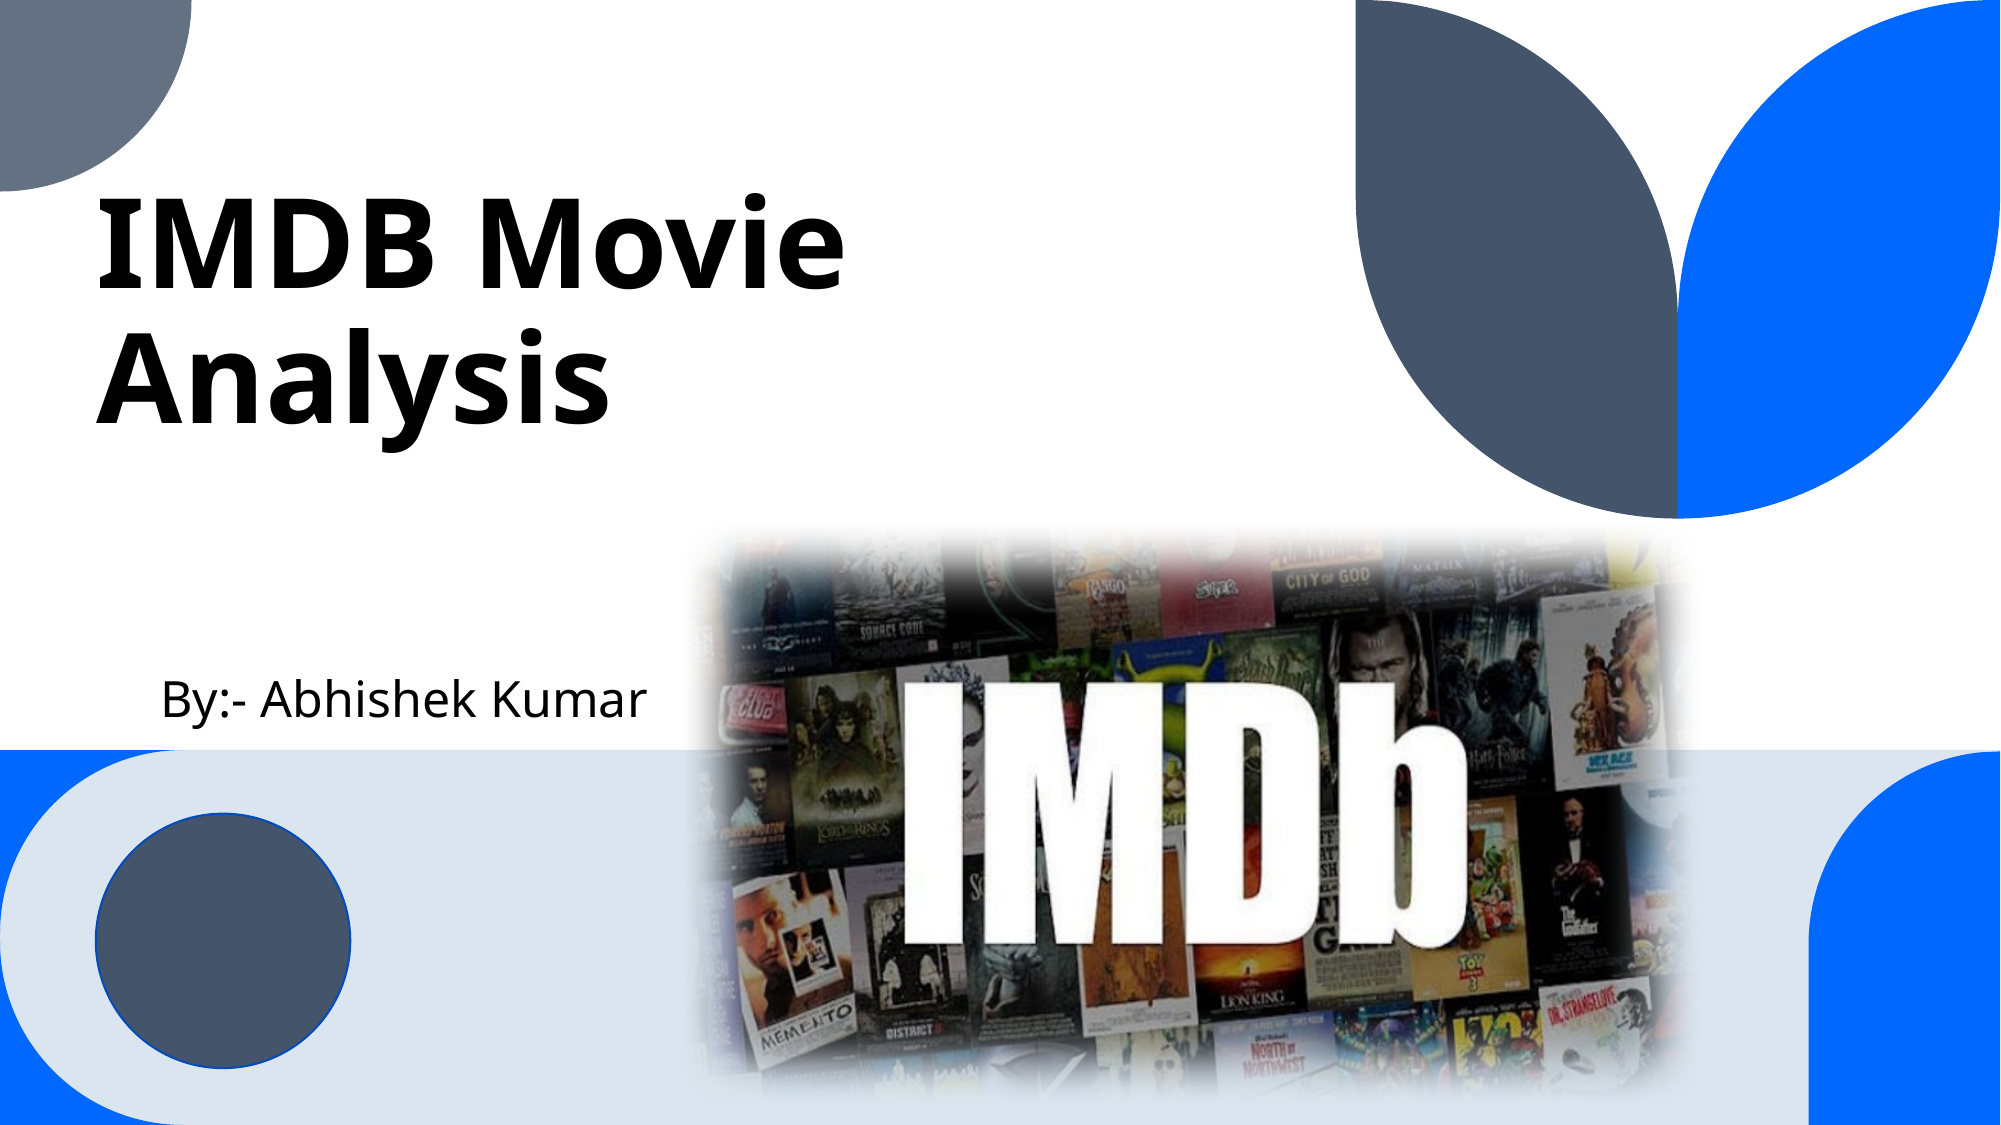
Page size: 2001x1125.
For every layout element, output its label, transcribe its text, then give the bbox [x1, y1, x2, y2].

picture [678, 518, 1704, 1109]
subtitle By:- Abhishek Kumar [145, 666, 678, 800]
title IMDB Movie Analysis [81, 9, 1404, 459]
